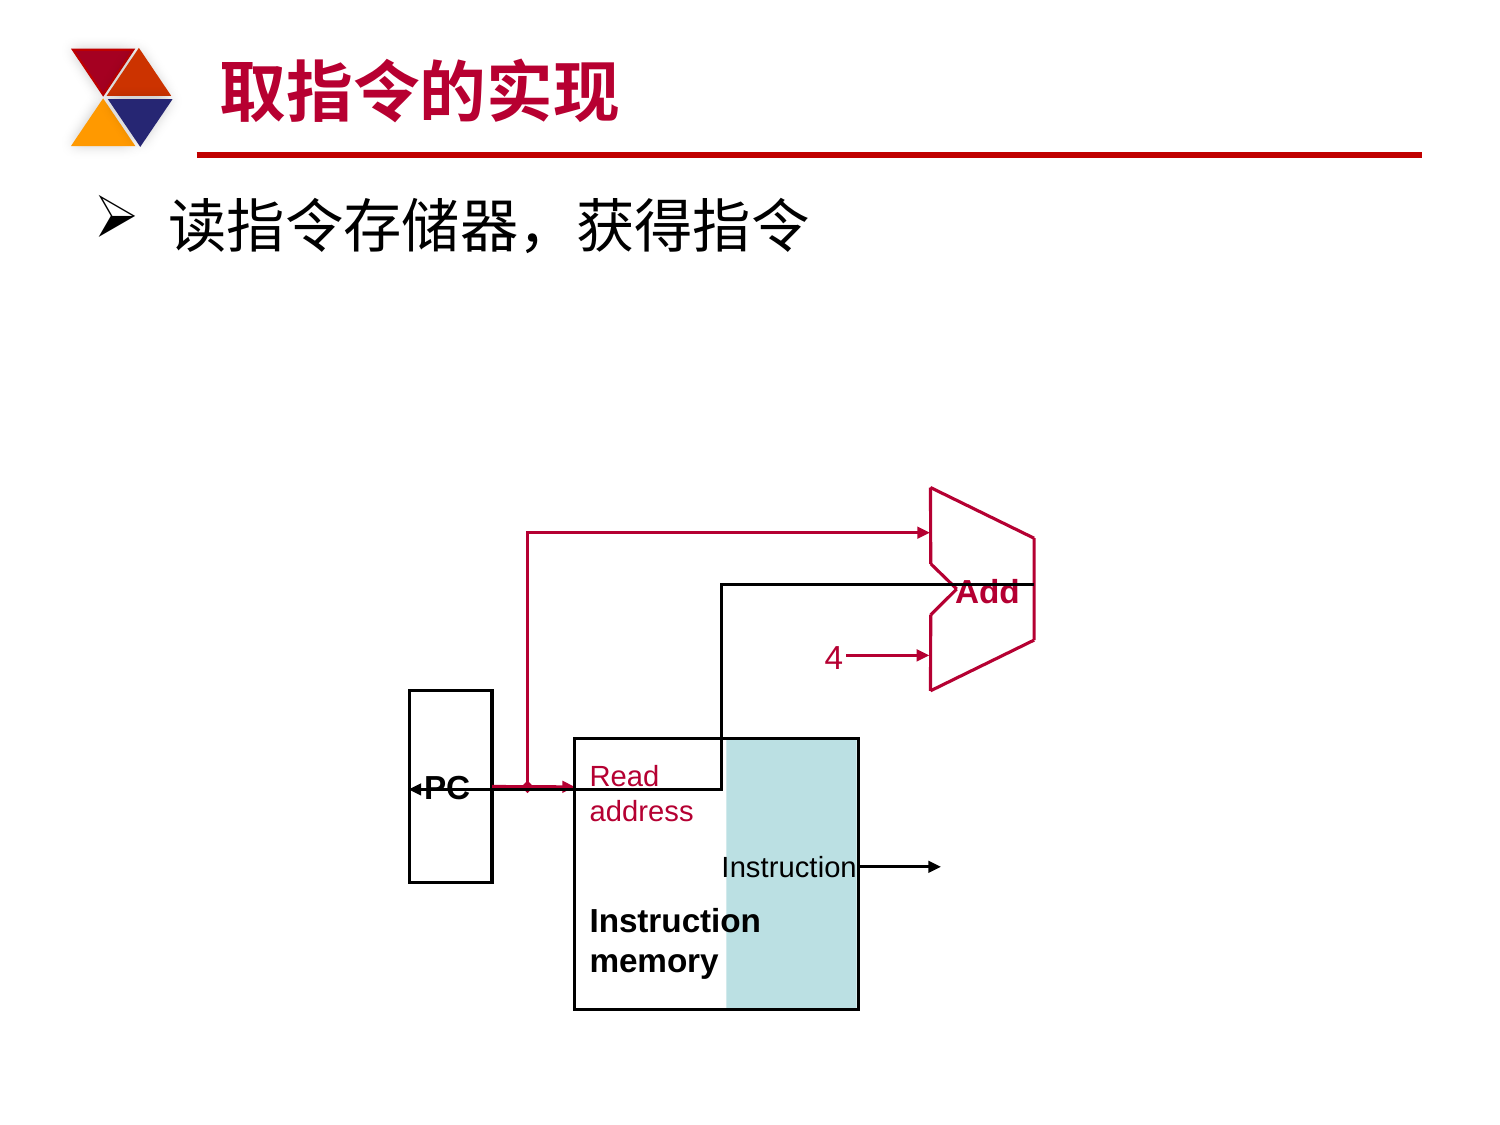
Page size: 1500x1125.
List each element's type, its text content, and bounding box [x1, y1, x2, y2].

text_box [930, 487, 1045, 691]
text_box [408, 584, 1035, 790]
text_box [574, 790, 894, 1010]
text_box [601, 458, 856, 584]
title 取指令的实现 [204, 36, 1405, 137]
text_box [409, 790, 493, 883]
list 读指令存储器，获得指令 [79, 181, 1422, 431]
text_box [601, 790, 856, 861]
